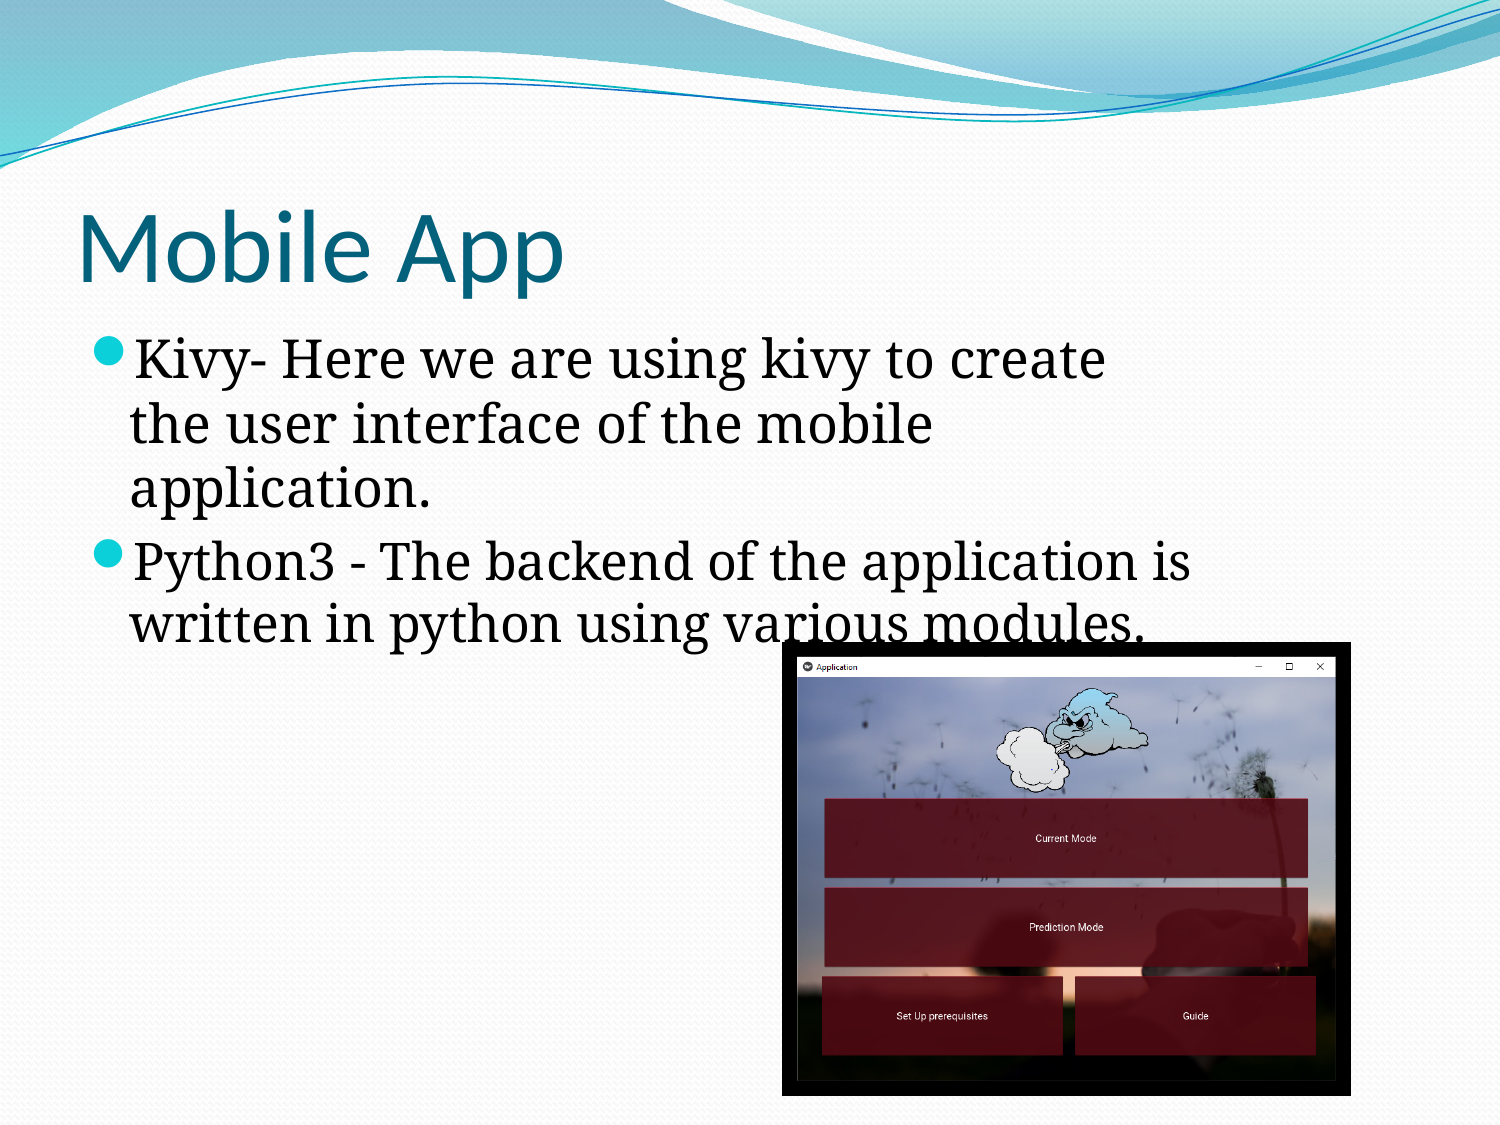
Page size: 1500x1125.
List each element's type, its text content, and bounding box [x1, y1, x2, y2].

title Mobile App [75, 115, 1425, 303]
list Kivy- Here we are using kivy to create the user interface of the mobile application. Python3 - The backend of the application is written in python using various modules. [75, 317, 1219, 750]
picture [796, 656, 1337, 1082]
